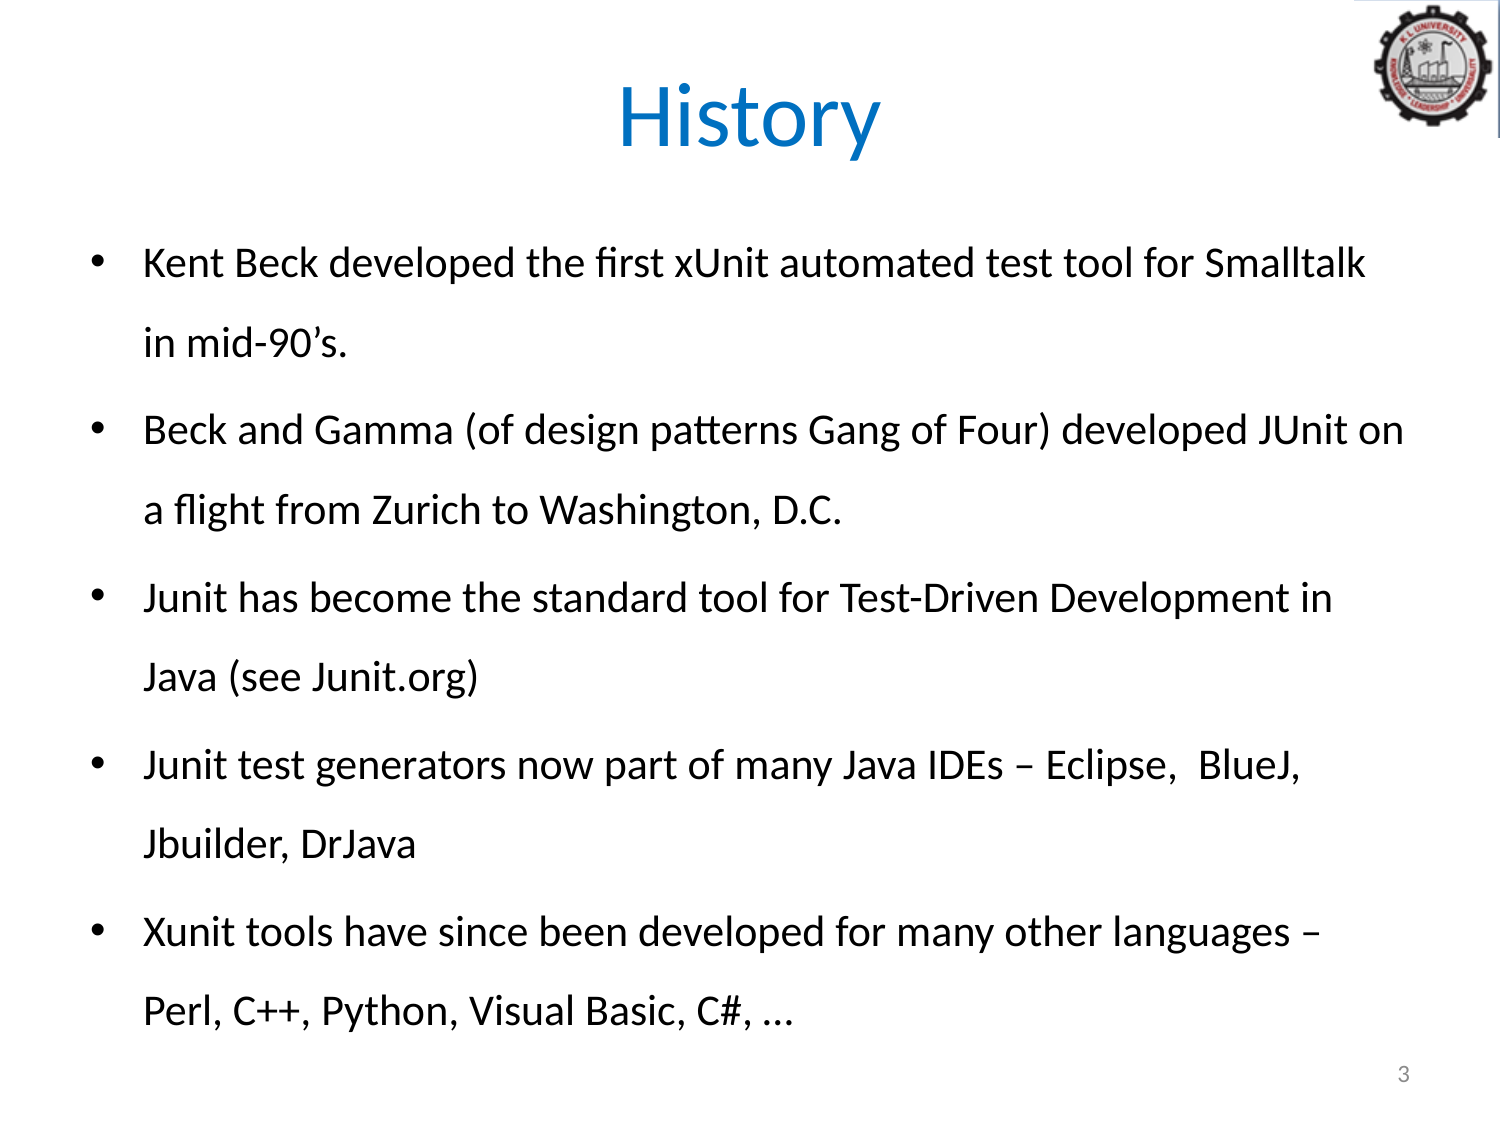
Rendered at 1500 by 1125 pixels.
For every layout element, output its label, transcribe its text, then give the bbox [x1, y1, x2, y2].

title History [75, 45, 1425, 175]
picture [1354, 0, 1500, 138]
slide_number 3 [1074, 1042, 1425, 1103]
list Kent Beck developed the first xUnit automated test tool for Smalltalk in mid-90’s. Beck and Gamma (of design patterns Gang of Four) developed JUnit on a flight from Zurich to Washington, D.C. Junit has become the standard tool for Test-Driven Development in Java (see Junit.org) Junit test generators now part of many Java IDEs – Eclipse, BlueJ, Jbuilder, DrJava Xunit tools have since been developed for many other languages – Perl, C++, Python, Visual Basic, C#, … [75, 200, 1425, 1043]
